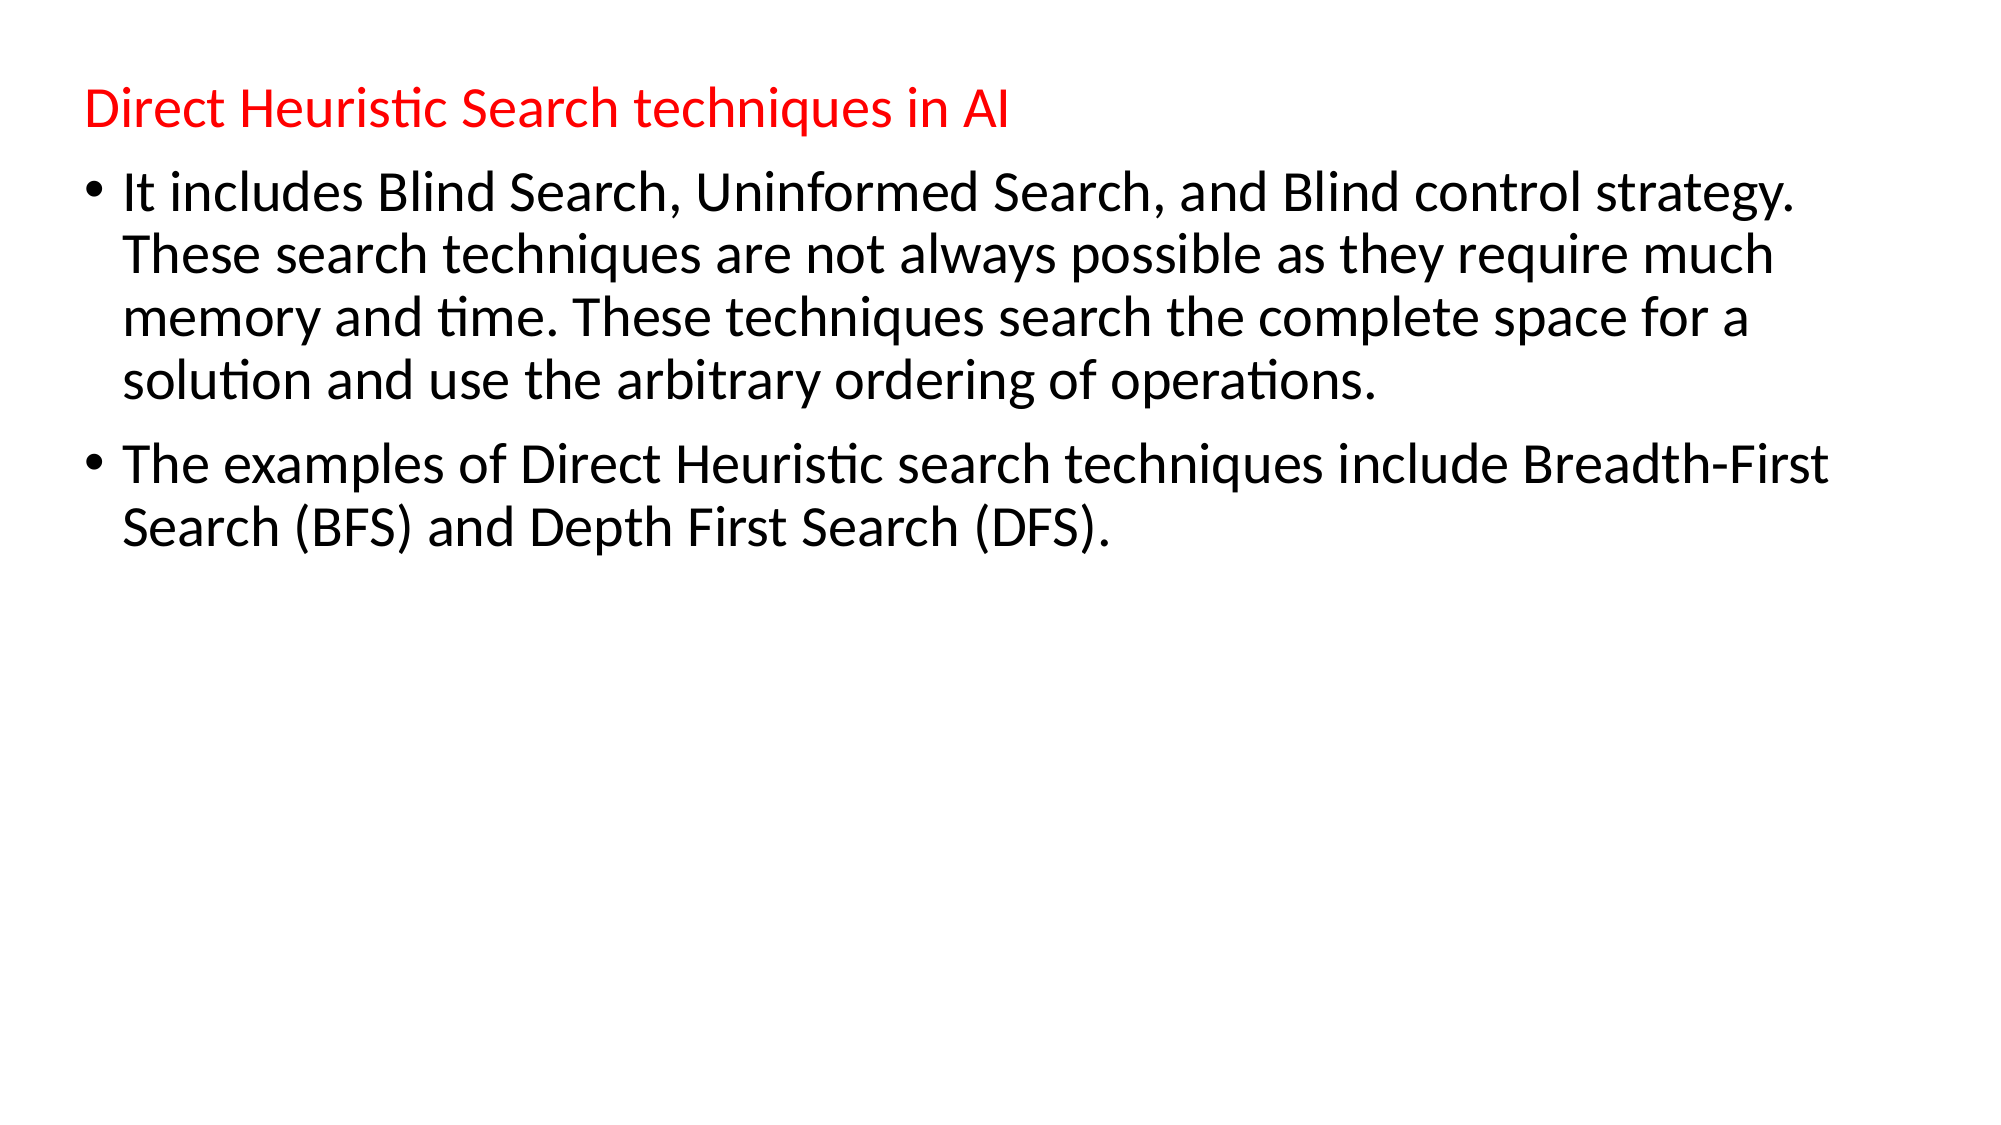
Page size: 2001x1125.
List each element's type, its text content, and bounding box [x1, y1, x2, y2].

list Direct Heuristic Search techniques in AI It includes Blind Search, Uninformed Search, and Blind control strategy. These search techniques are not always possible as they require much memory and time. These techniques search the complete space for a solution and use the arbitrary ordering of operations. The examples of Direct Heuristic search techniques include Breadth-First Search (BFS) and Depth First Search (DFS). [69, 69, 1863, 1014]
